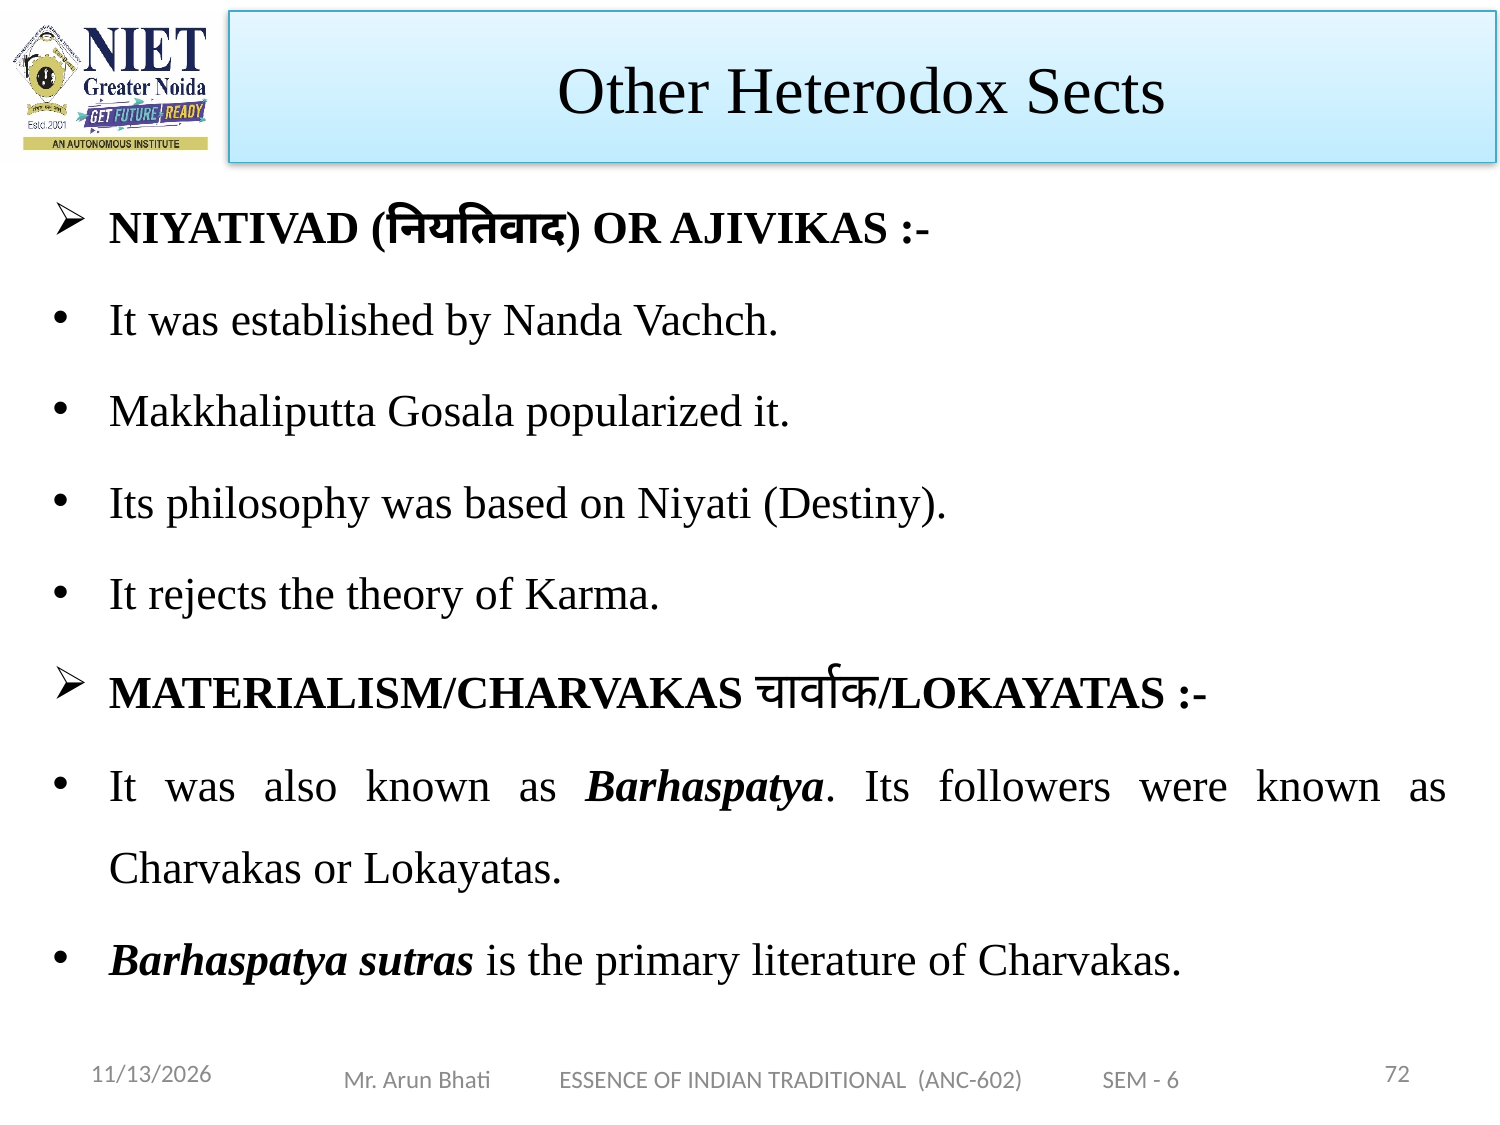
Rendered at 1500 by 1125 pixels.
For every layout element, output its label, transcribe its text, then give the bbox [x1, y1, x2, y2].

picture [0, 11, 222, 163]
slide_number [75, 1042, 237, 1103]
text_box Other Heterodox Sects [228, 10, 1497, 163]
slide_number 72 [1287, 1042, 1425, 1103]
list NIYATIVAD (नियतिवाद) OR AJIVIKAS :- It was established by Nanda Vachch. Makkhaliputta Gosala popularized it. Its philosophy was based on Niyati (Destiny). It rejects the theory of Karma. MATERIALISM/CHARVAKAS चार्वाक/LOKAYATAS :- It was also known as Barhaspatya. Its followers were known as Charvakas or Lokayatas. Barhaspatya sutras is the primary literature of Charvakas. [37, 168, 1463, 1043]
footer Mr. Arun Bhati ESSENCE OF INDIAN TRADITIONAL (ANC-602) SEM - 6 [237, 1042, 1288, 1115]
